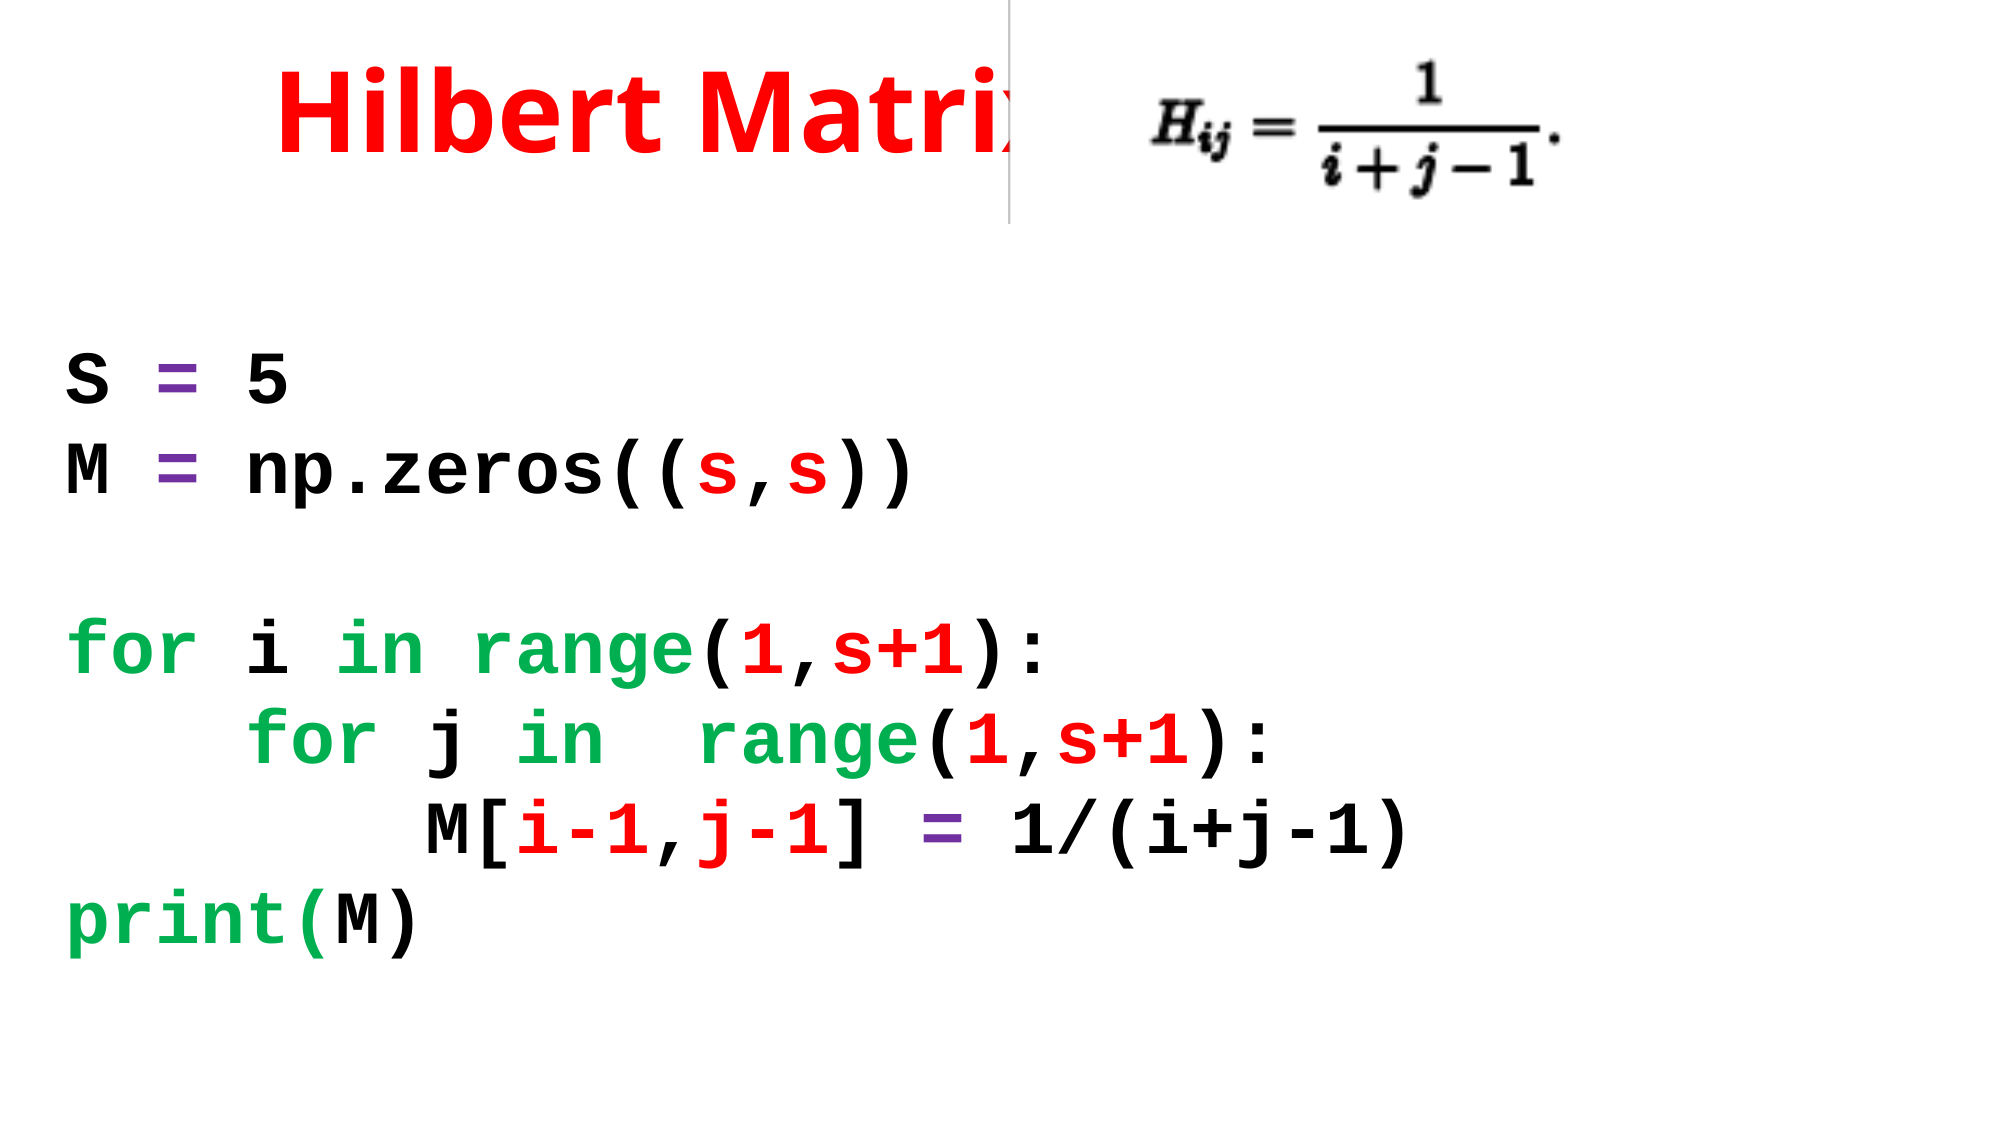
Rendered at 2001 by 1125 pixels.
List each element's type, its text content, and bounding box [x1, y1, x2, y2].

text_box S = 5 M = np.zeros((s,s)) for i in range(1,s+1): for j in range(1,s+1): M[i-1,j-1] = 1/(i+j-1) print(M) [51, 321, 1931, 966]
picture [994, 0, 1659, 224]
title Hilbert Matrix: [137, 7, 1263, 225]
